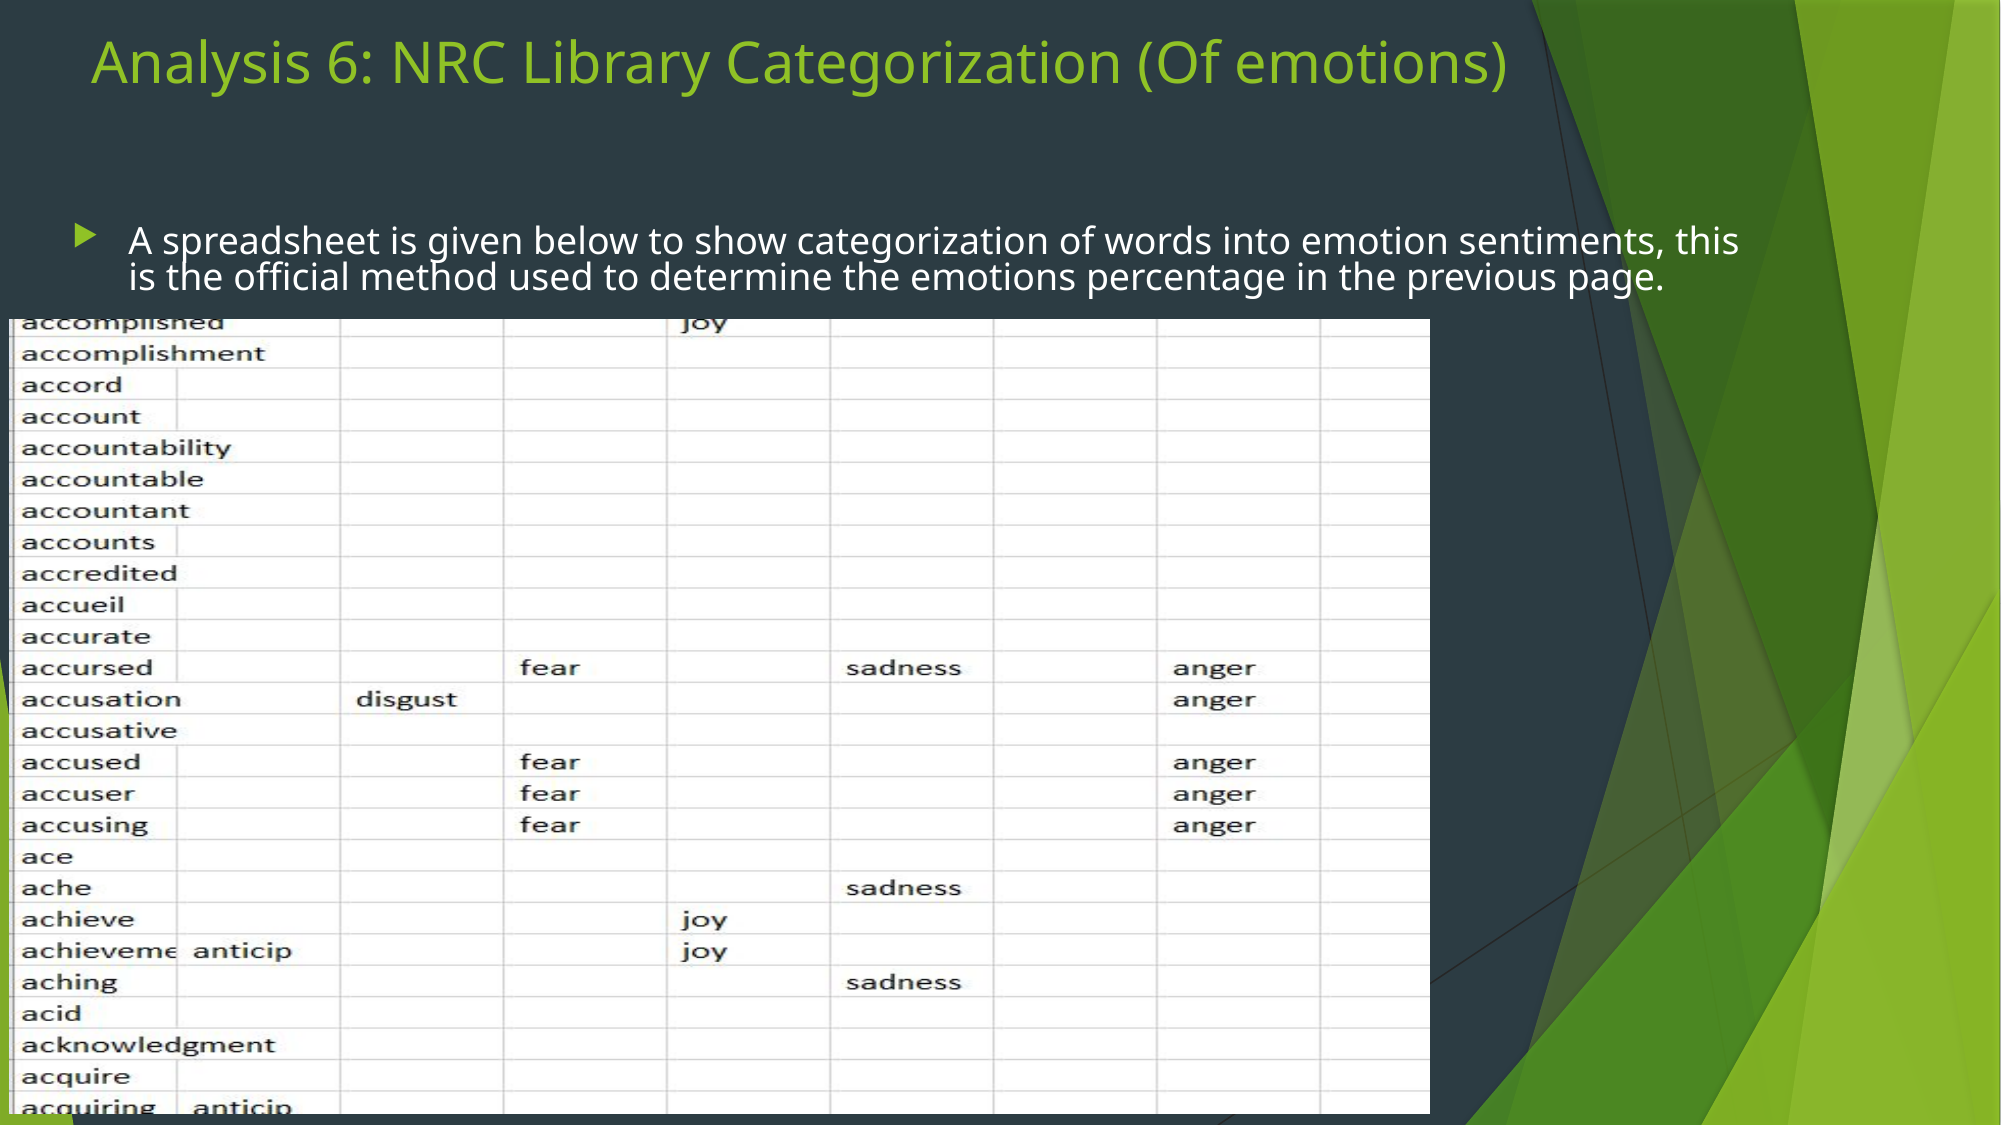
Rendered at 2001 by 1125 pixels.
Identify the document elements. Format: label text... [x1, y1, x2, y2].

text_box A spreadsheet is given below to show categorization of words into emotion sentiments, this is the official method used to determine the emotions percentage in the previous page. [56, 95, 1783, 804]
picture [8, 319, 1431, 1115]
title Analysis 6: NRC Library Categorization (Of emotions) [76, 18, 1683, 95]
